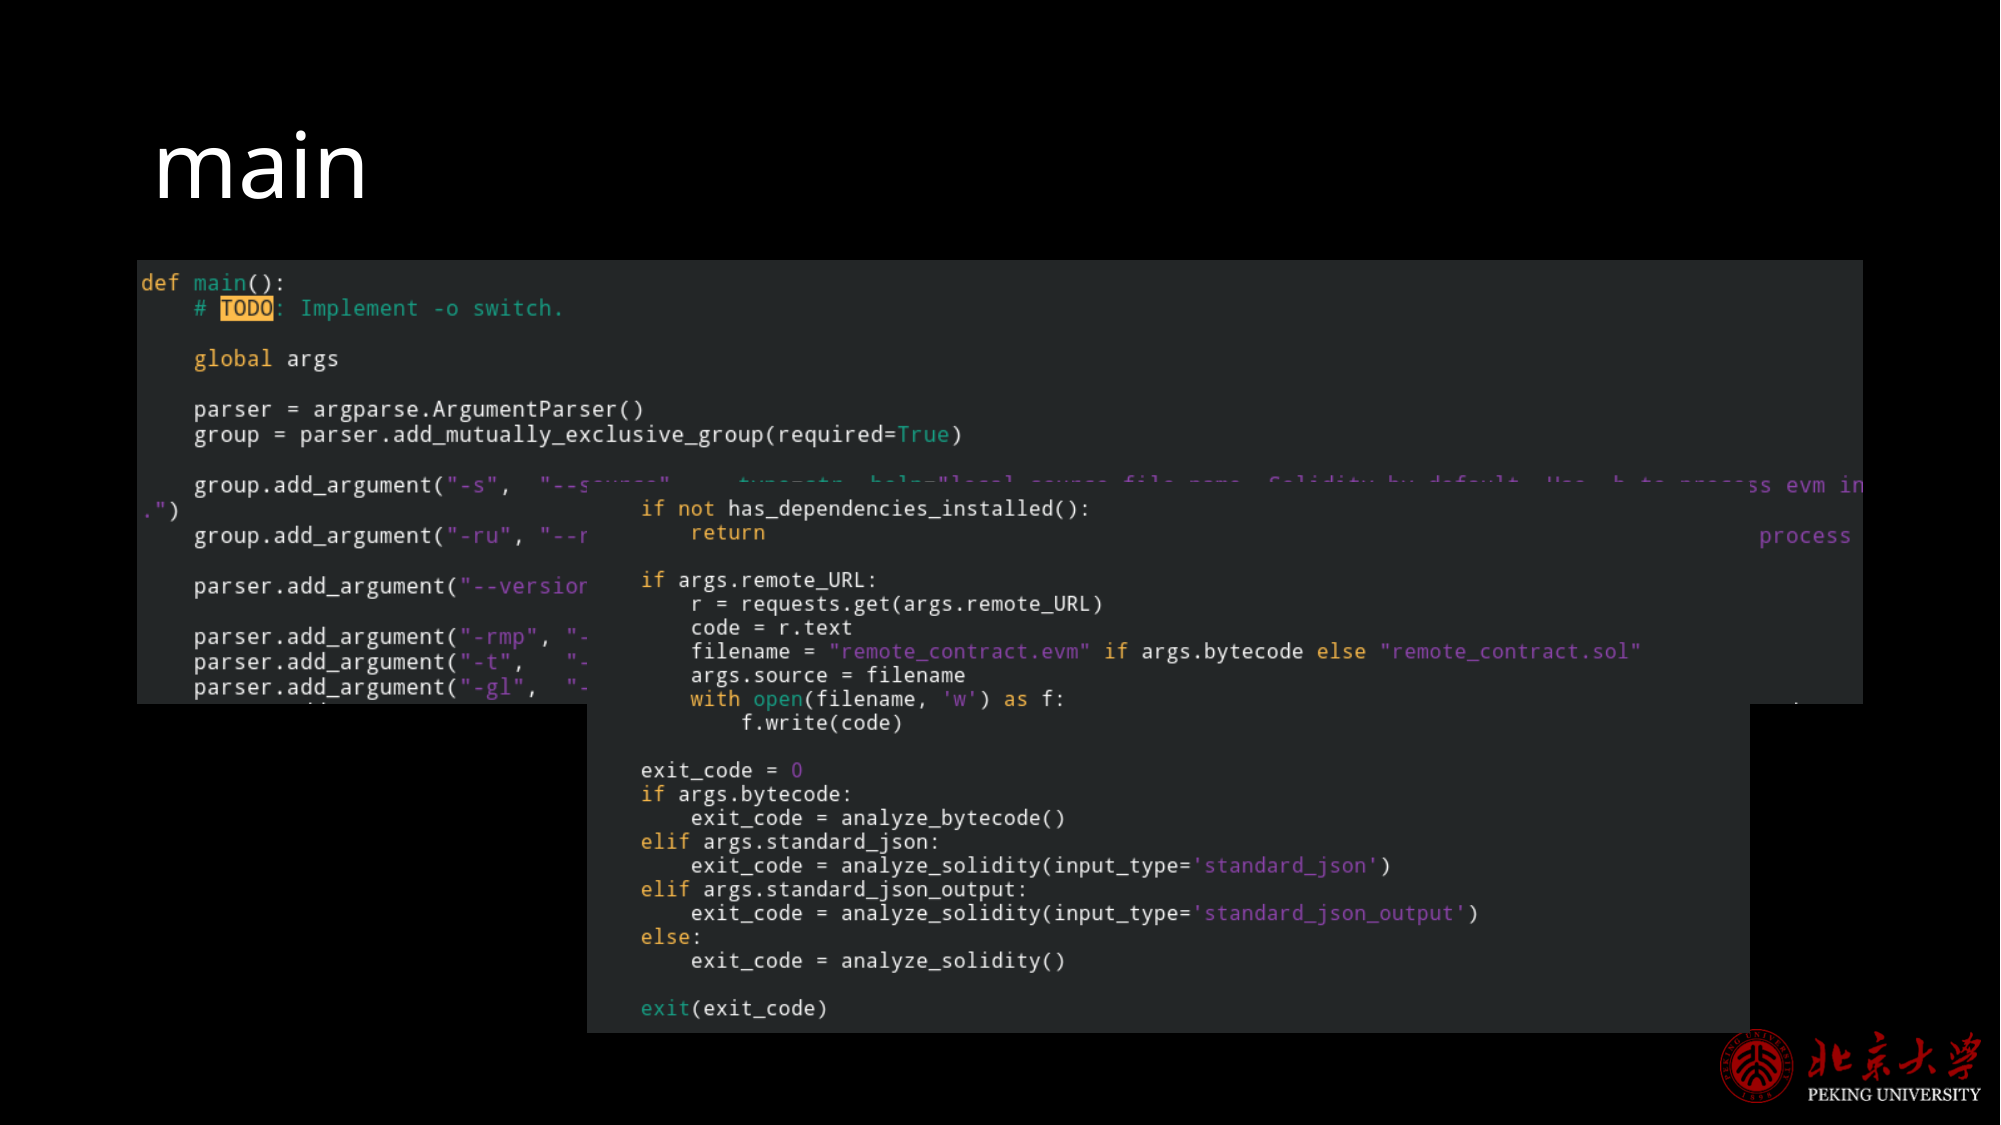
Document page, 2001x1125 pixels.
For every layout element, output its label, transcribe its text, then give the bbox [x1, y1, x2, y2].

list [137, 260, 1863, 704]
picture [587, 482, 1981, 1103]
title main [137, 59, 1863, 260]
